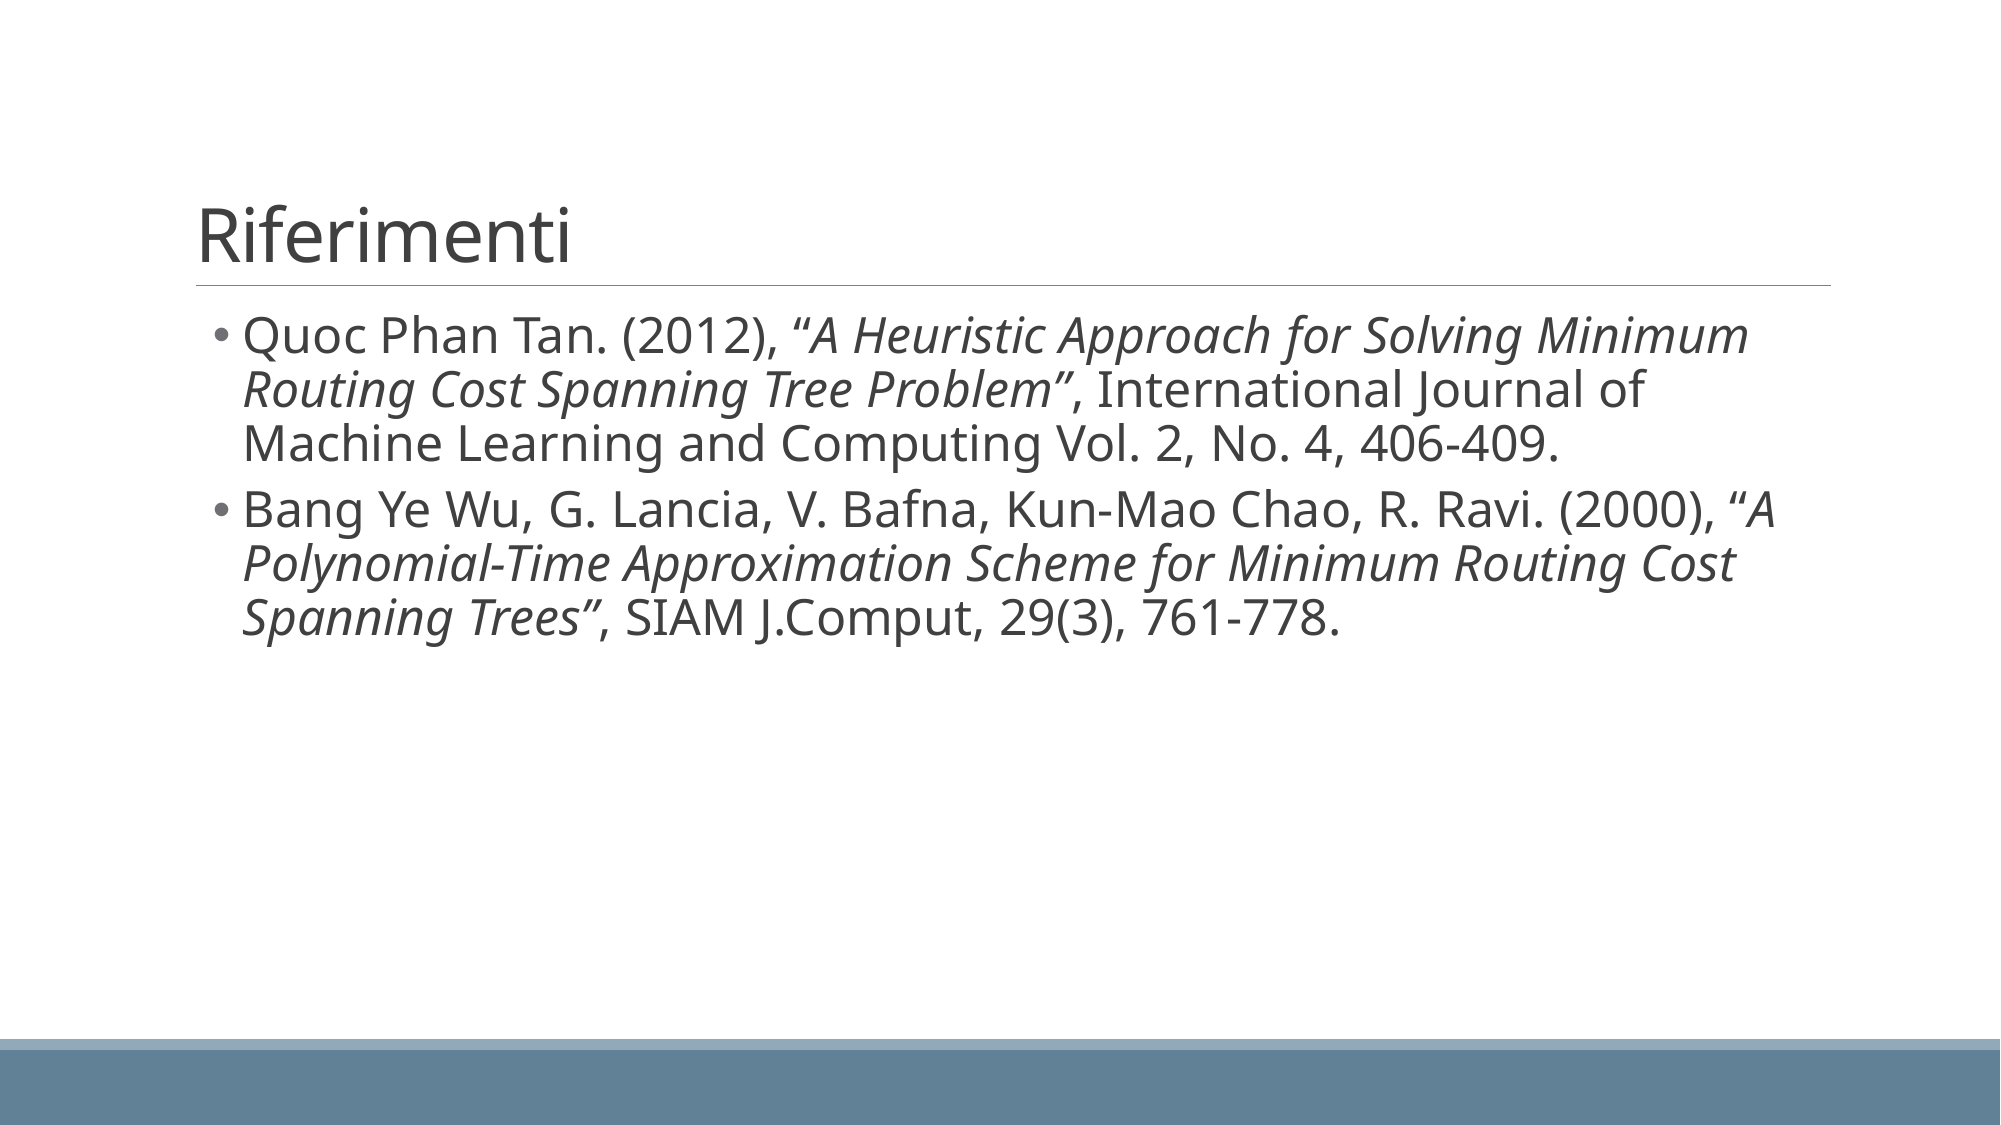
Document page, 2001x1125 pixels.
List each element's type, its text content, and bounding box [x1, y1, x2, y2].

title Riferimenti [180, 47, 1830, 285]
list Quoc Phan Tan. (2012), “A Heuristic Approach for Solving Minimum Routing Cost Spanning Tree Problem”, International Journal of Machine Learning and Computing Vol. 2, No. 4, 406-409. Bang Ye Wu, G. Lancia, V. Bafna, Kun-Mao Chao, R. Ravi. (2000), “A Polynomial-Time Approximation Scheme for Minimum Routing Cost Spanning Trees”, SIAM J.Comput, 29(3), 761-778. [180, 302, 1830, 963]
